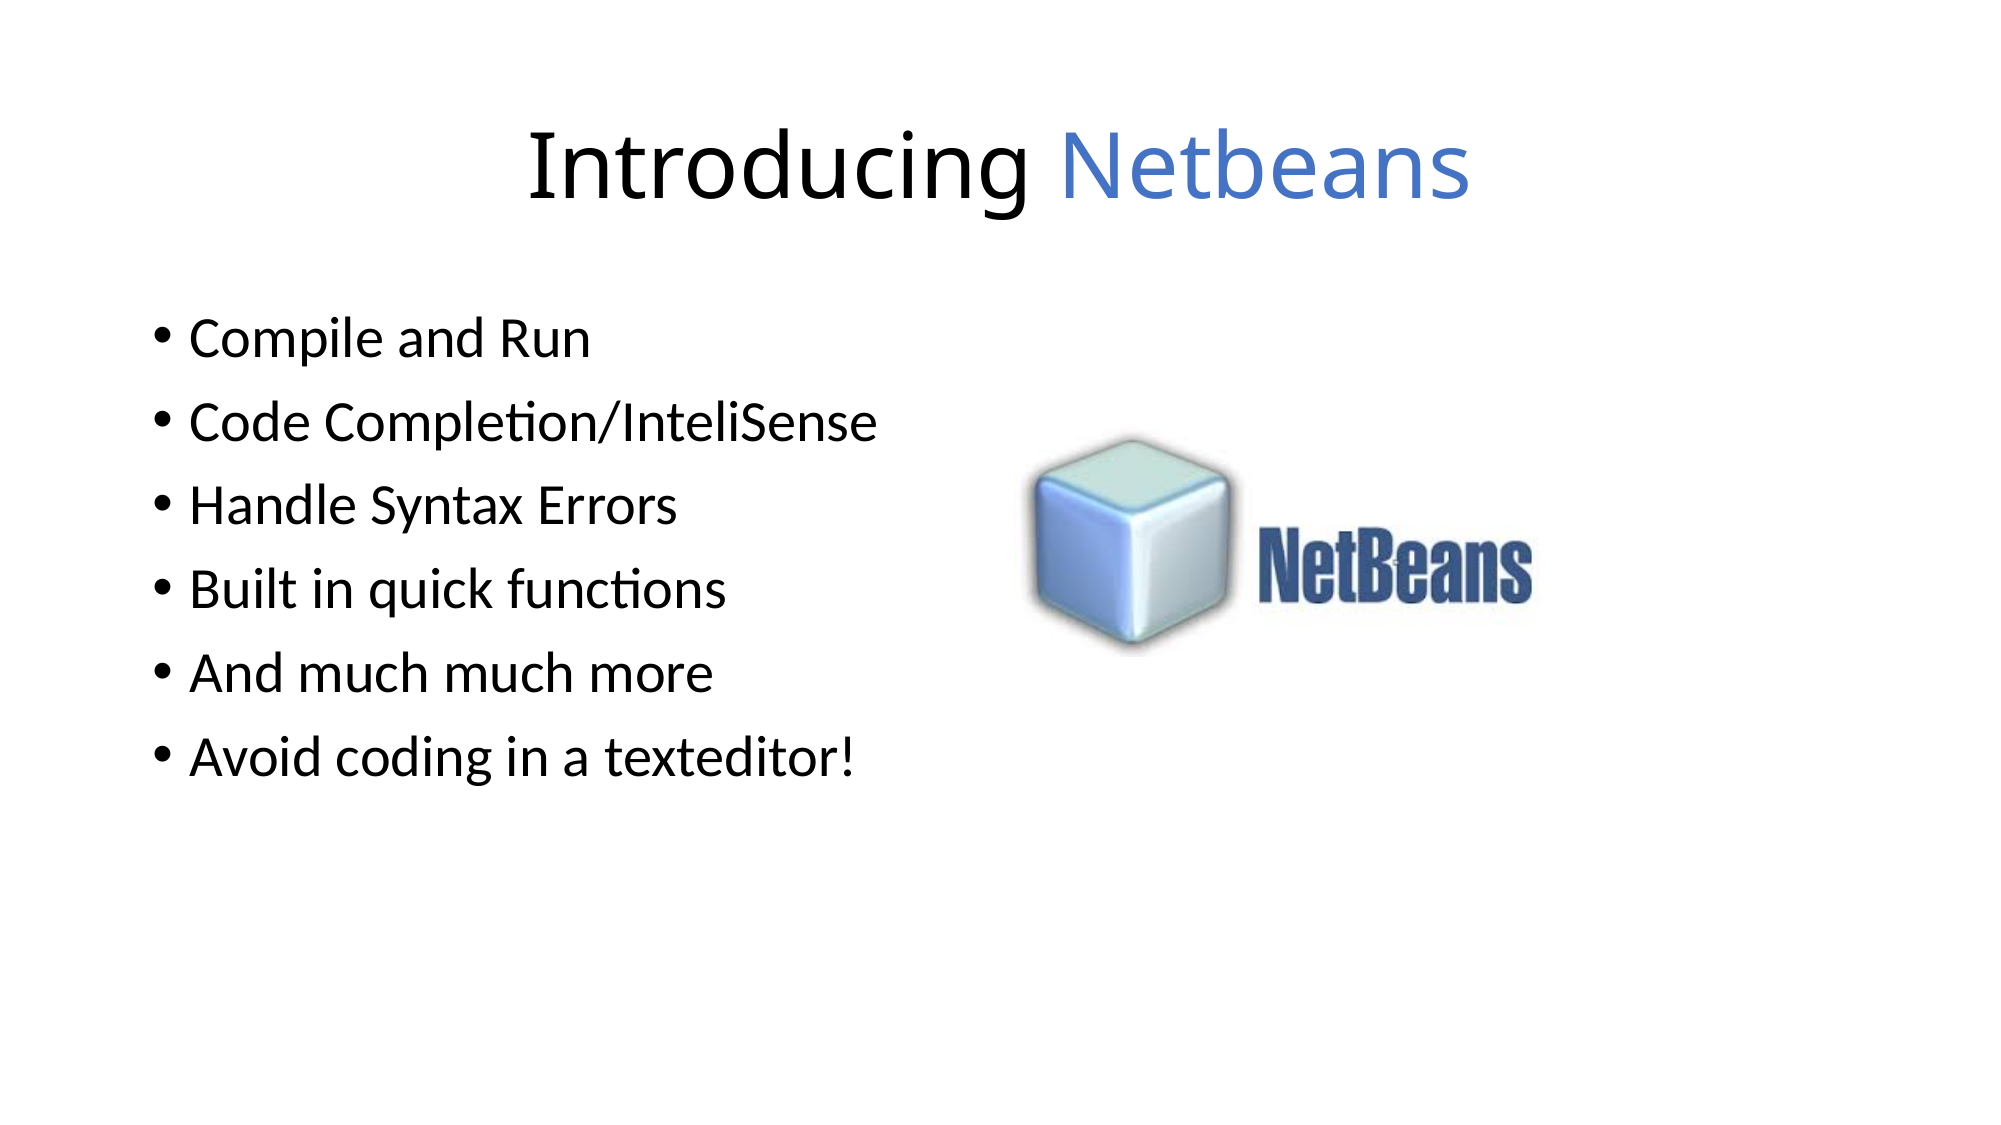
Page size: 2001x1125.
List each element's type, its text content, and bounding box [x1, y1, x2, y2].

title Introducing Netbeans [137, 59, 1863, 278]
picture [1014, 425, 1546, 657]
list Compile and Run Code Completion/InteliSense Handle Syntax Errors Built in quick functions And much much more Avoid coding in a texteditor! [137, 299, 1863, 1014]
